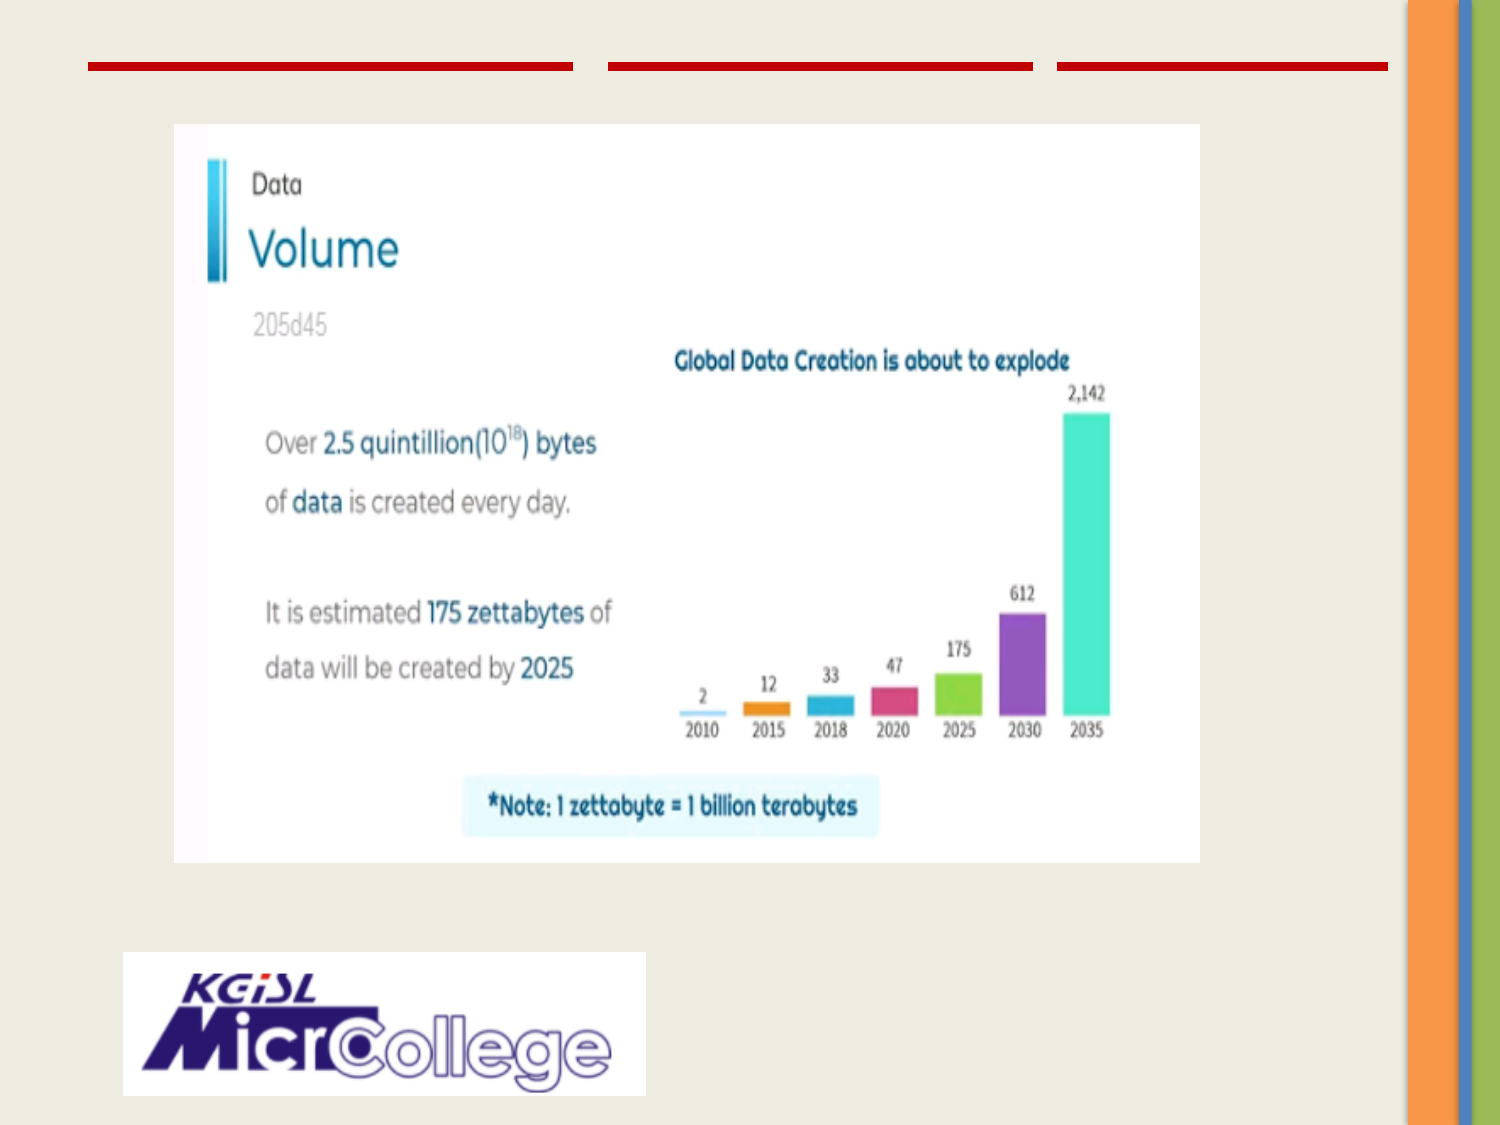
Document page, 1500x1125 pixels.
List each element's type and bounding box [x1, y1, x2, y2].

picture [123, 951, 647, 1097]
picture [174, 124, 1201, 863]
